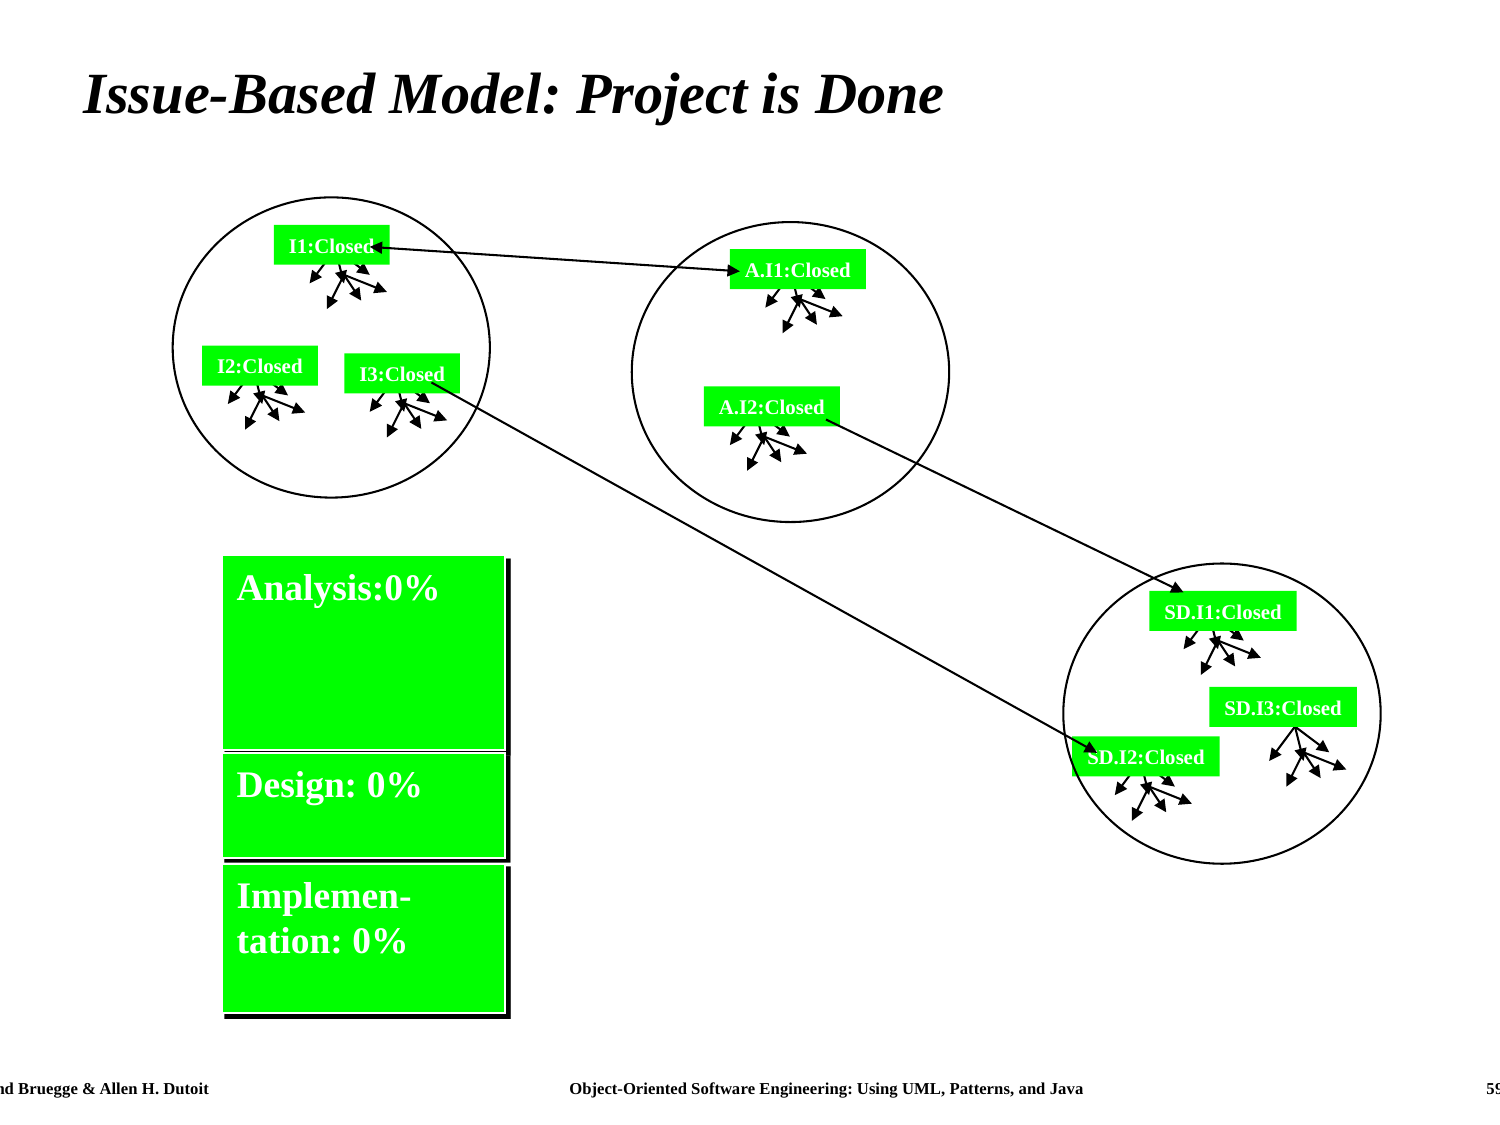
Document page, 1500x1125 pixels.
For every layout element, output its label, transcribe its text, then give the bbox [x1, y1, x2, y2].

text_box I1:Closed [273, 224, 390, 265]
text_box I3:Closed [344, 353, 460, 394]
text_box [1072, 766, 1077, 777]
text_box Implemen-tation: 0% [221, 863, 506, 1014]
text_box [729, 410, 807, 471]
title Issue-Based Model: Project is Done [68, 36, 1407, 153]
text_box Design: 0% [221, 752, 506, 858]
text_box [825, 419, 1184, 593]
text_box Analysis:0% [221, 555, 506, 750]
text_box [309, 249, 387, 310]
text_box [631, 222, 950, 523]
text_box [172, 197, 490, 498]
text_box [1063, 563, 1381, 864]
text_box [227, 369, 306, 430]
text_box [765, 273, 843, 334]
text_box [1269, 726, 1347, 787]
text_box [448, 391, 1098, 753]
text_box I2:Closed [202, 345, 318, 386]
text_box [369, 377, 448, 438]
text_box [1183, 614, 1261, 675]
text_box [369, 241, 740, 277]
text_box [1114, 760, 1192, 821]
